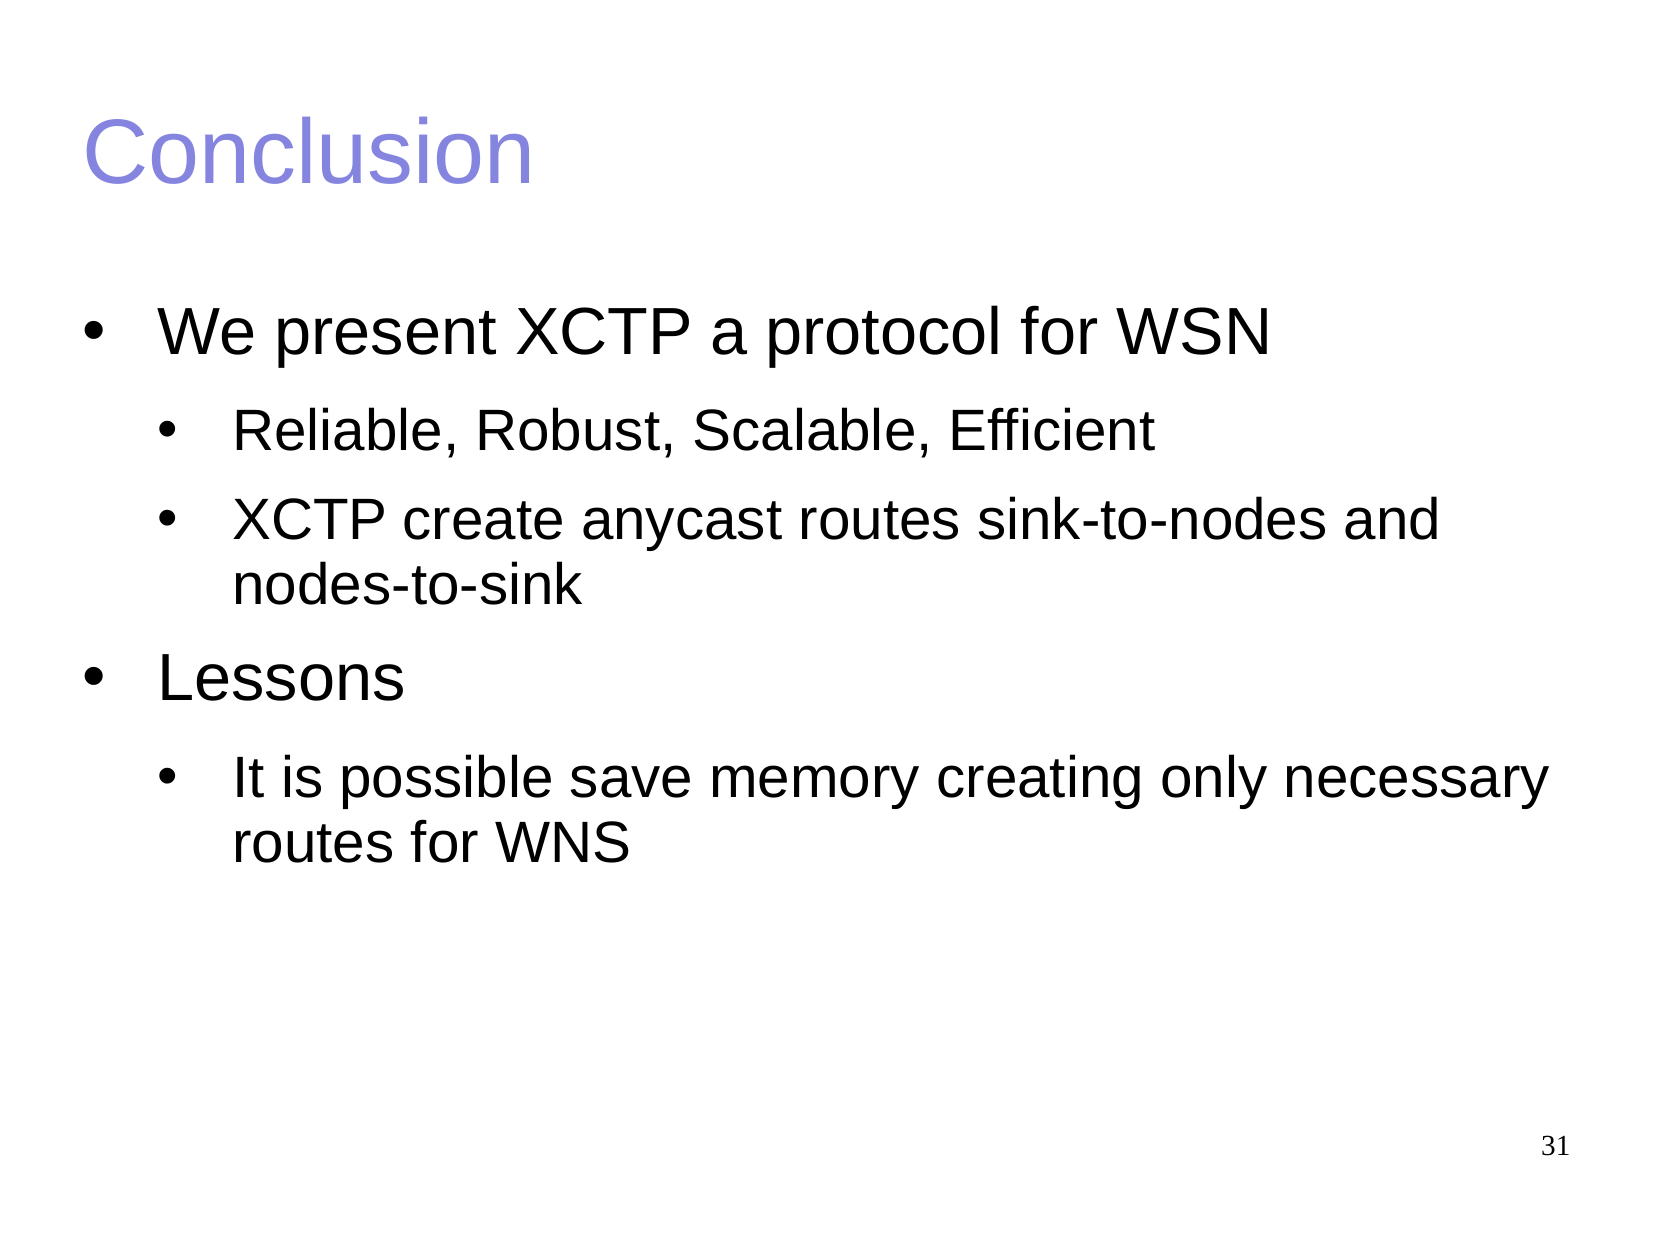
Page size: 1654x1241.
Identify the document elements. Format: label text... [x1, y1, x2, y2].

title Conclusion [82, 49, 1571, 257]
list We present XCTP a protocol for WSN Reliable, Robust, Scalable, Efficient XCTP create anycast routes sink-to-nodes and nodes-to-sink Lessons It is possible save memory creating only necessary routes for WNS [82, 290, 1571, 1010]
slide_number 31 [1185, 1129, 1571, 1215]
